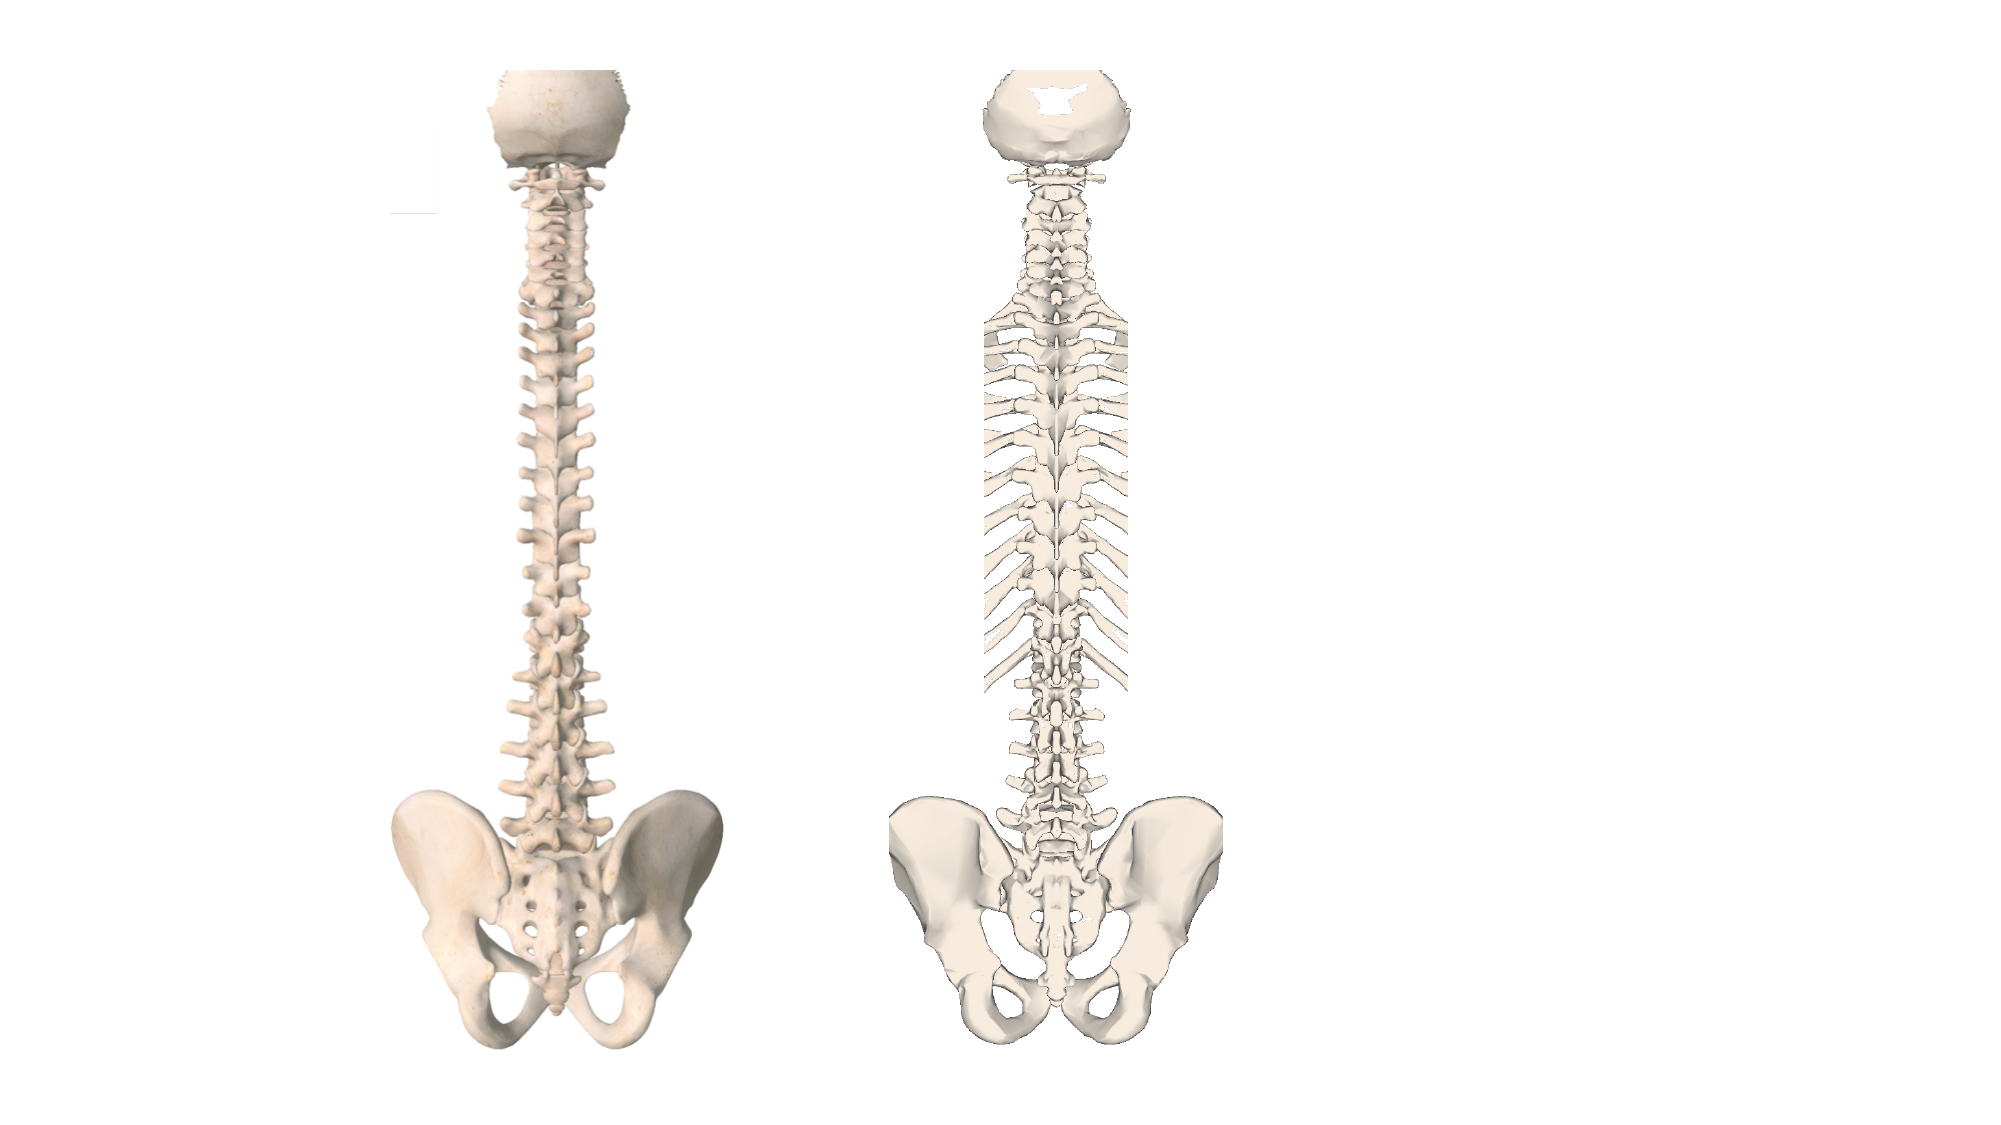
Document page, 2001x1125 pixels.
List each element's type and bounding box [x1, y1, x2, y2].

picture [390, 70, 724, 1055]
picture [889, 70, 1224, 1055]
